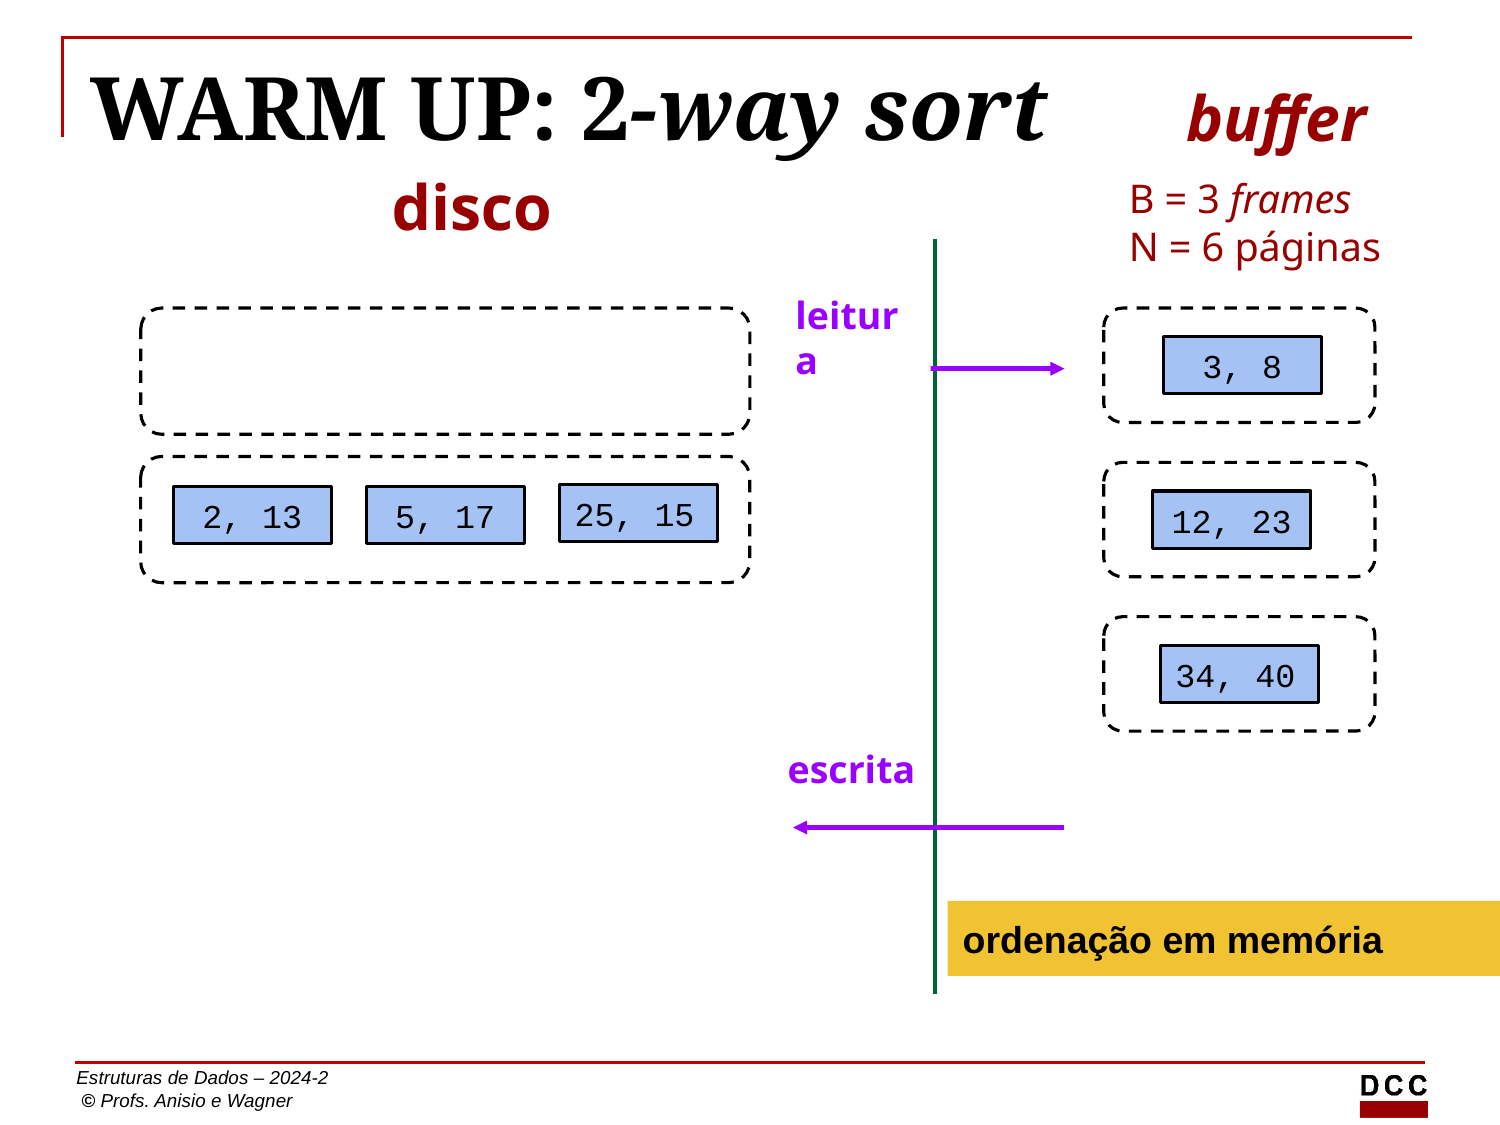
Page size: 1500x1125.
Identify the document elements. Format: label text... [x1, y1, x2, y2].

text_box [140, 308, 750, 435]
text_box B = 3 frames N = 6 páginas [1113, 159, 1440, 285]
text_box buffer [1091, 63, 1462, 169]
text_box [1103, 616, 1375, 732]
title WARM UP: 2-way sort [75, 45, 1425, 188]
text_box 3, 8 [1163, 336, 1322, 394]
text_box [1103, 462, 1375, 577]
text_box disco [355, 153, 589, 258]
text_box 5, 17 [366, 486, 525, 544]
text_box escrita [772, 731, 930, 807]
text_box ordenação em memória [947, 900, 1500, 976]
text_box [1103, 308, 1375, 423]
picture [1355, 1065, 1433, 1124]
text_box 2, 13 [173, 486, 332, 544]
text_box 34, 40 [1160, 645, 1319, 703]
text_box 12, 23 [1152, 491, 1311, 549]
text_box leitura [780, 277, 930, 398]
text_box [140, 456, 750, 583]
text_box 25, 15 [559, 484, 718, 542]
